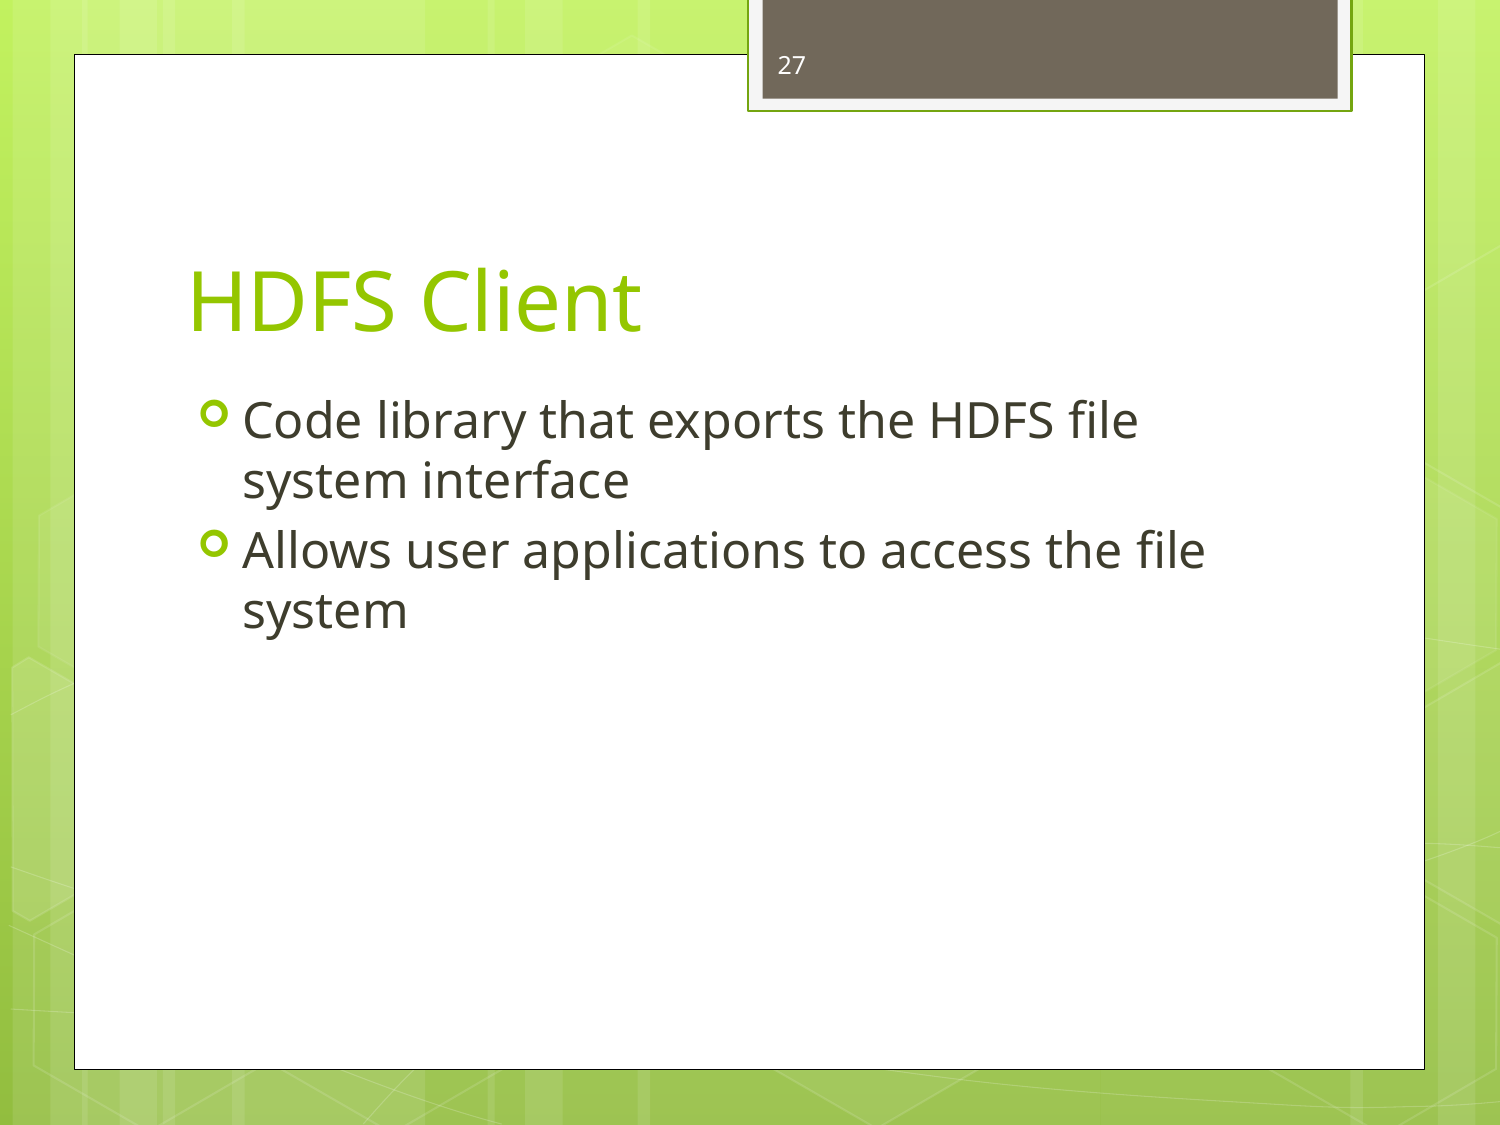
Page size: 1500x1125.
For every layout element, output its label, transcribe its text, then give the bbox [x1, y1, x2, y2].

list Code library that exports the HDFS file system interface Allows user applications to access the file system [171, 381, 1283, 957]
slide_number 27 [762, 36, 982, 97]
title HDFS Client [171, 168, 1324, 357]
